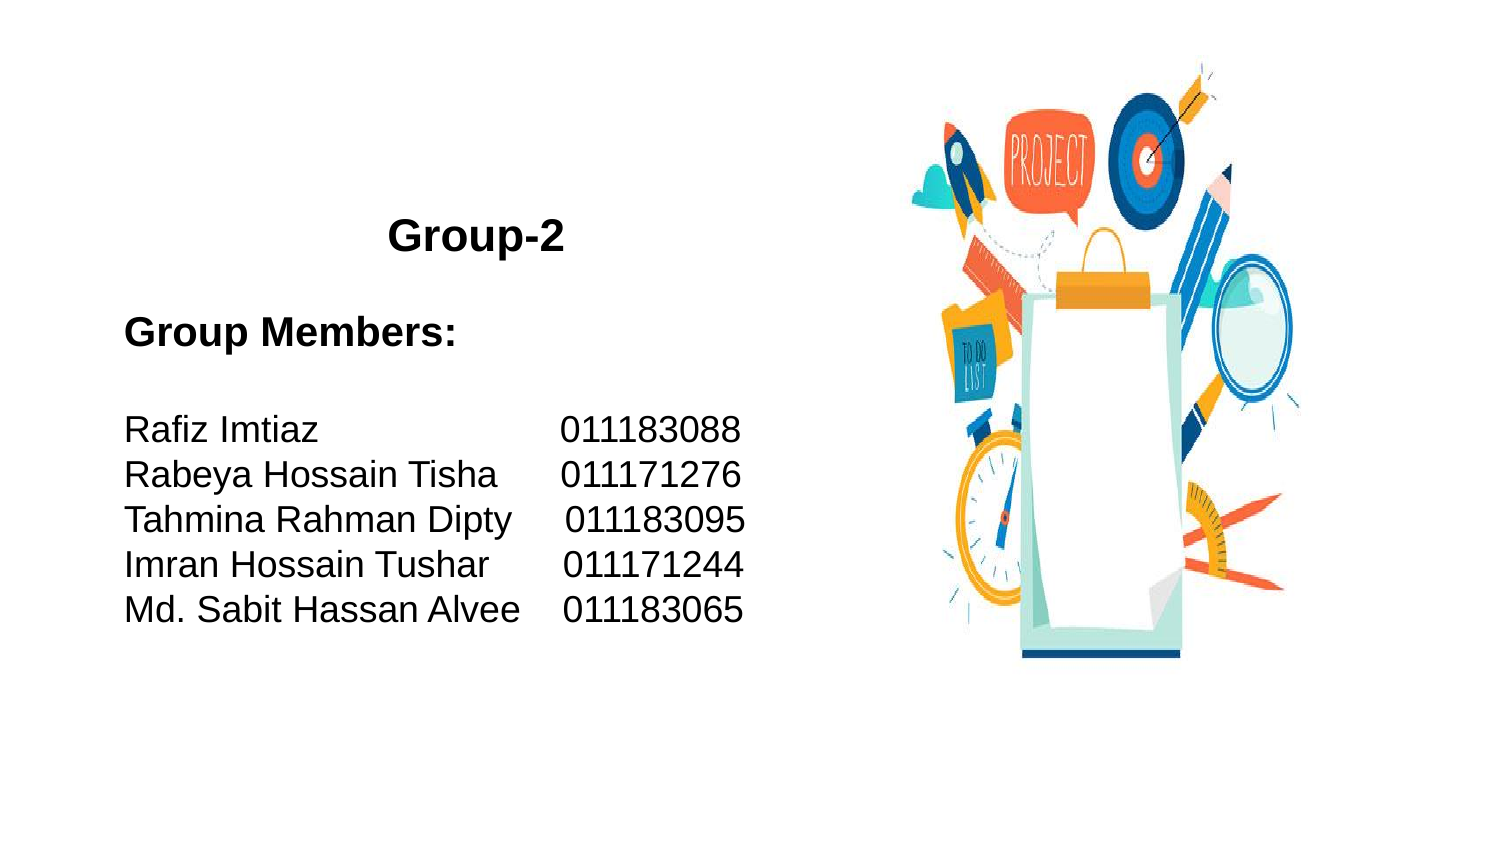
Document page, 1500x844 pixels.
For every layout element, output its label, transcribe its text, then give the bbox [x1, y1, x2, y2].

picture [772, 54, 1432, 700]
text_box Group-2 Group Members: Rafiz Imtiaz 011183088 Rabeya Hossain Tisha 011171276 Tahmina Rahman Dipty 011183095 Imran Hossain Tushar 011171244 Md. Sabit Hassan Alvee 011183065 [108, 145, 767, 691]
